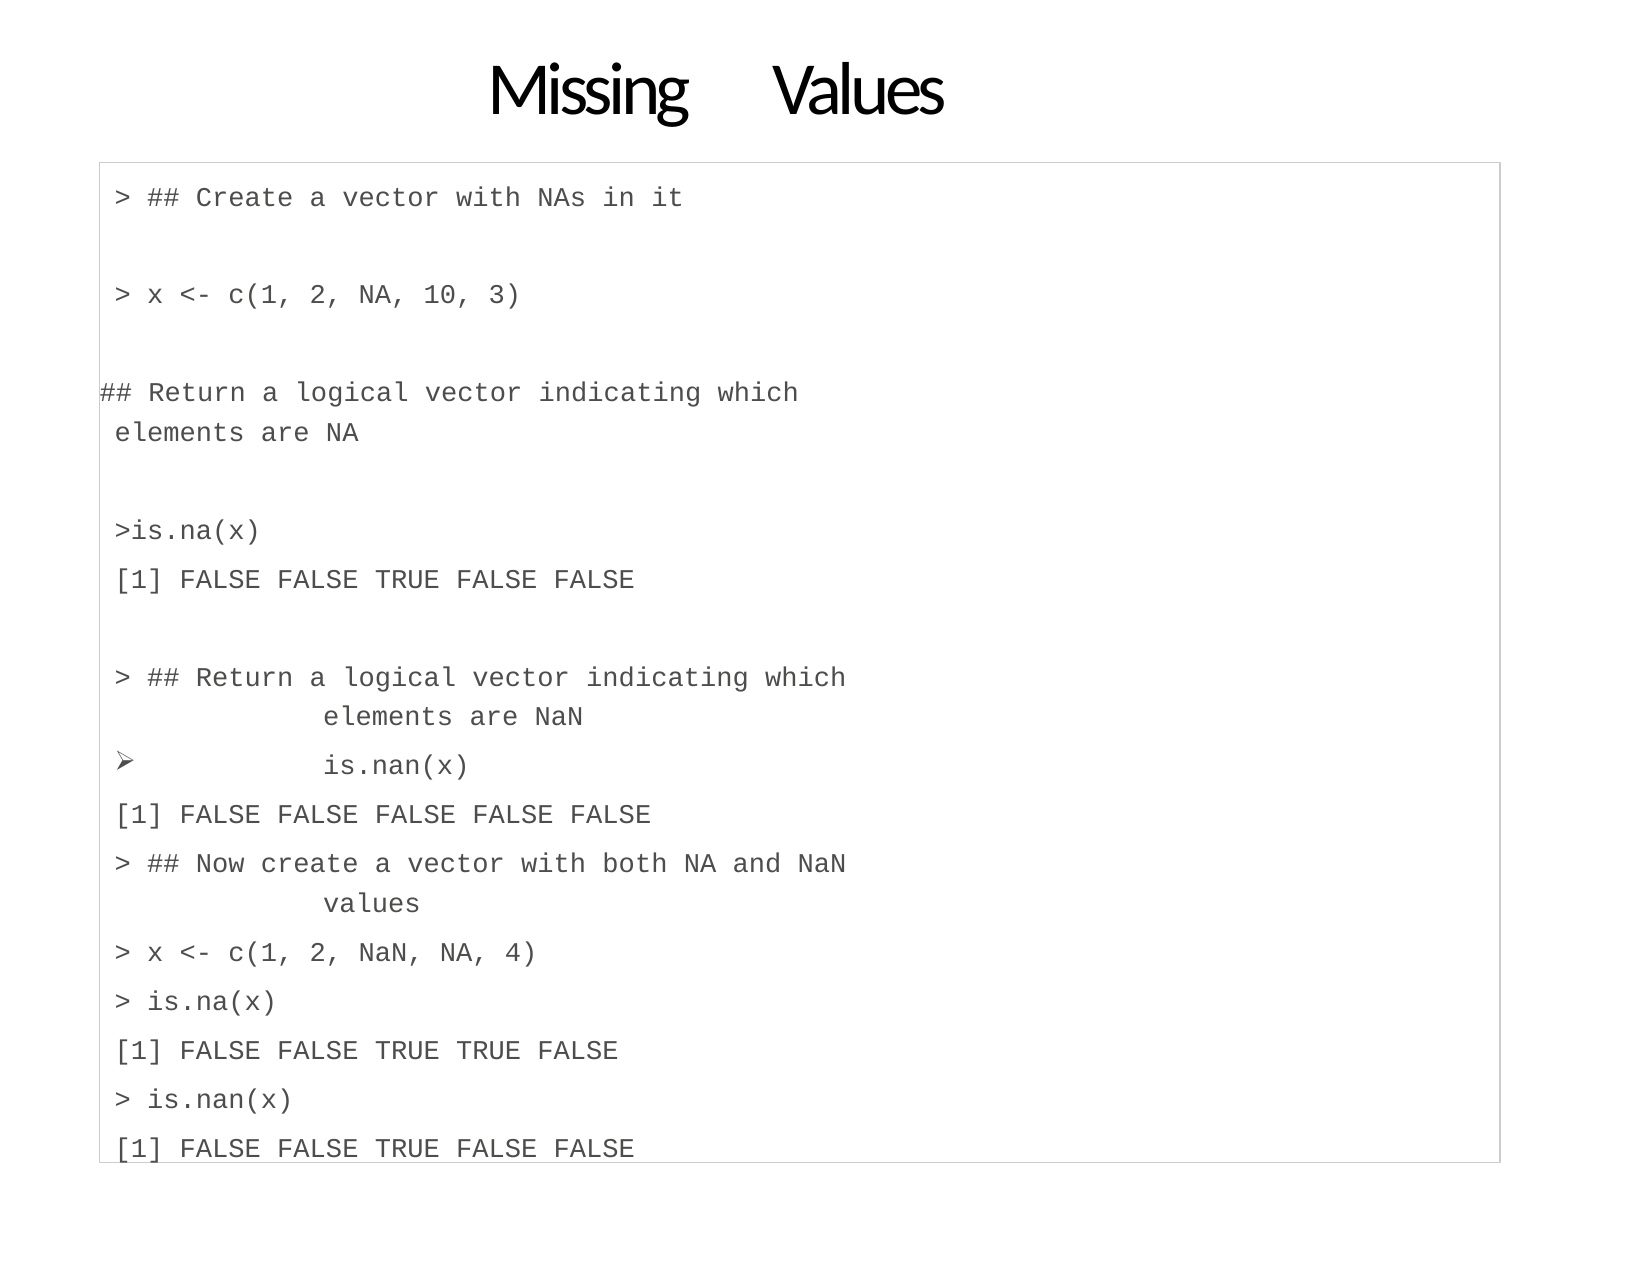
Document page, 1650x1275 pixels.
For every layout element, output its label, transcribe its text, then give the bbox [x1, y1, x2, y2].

text_box Missing Values [485, 37, 963, 130]
text_box > ## Create a vector with NAs in it > x <- c(1, 2, NA, 10, 3) ## Return a logical vector indicating which elements are NA >is.na(x) [1] FALSE FALSE TRUE FALSE FALSE > ## Return a logical vector indicating which elements are NaN is.nan(x) [1] FALSE FALSE FALSE FALSE FALSE > ## Now create a vector with both NA and NaN values > x <- c(1, 2, NaN, NA, 4) > is.na(x) [1] FALSE FALSE TRUE TRUE FALSE > is.nan(x) [1] FALSE FALSE TRUE FALSE FALSE [99, 162, 1501, 1163]
